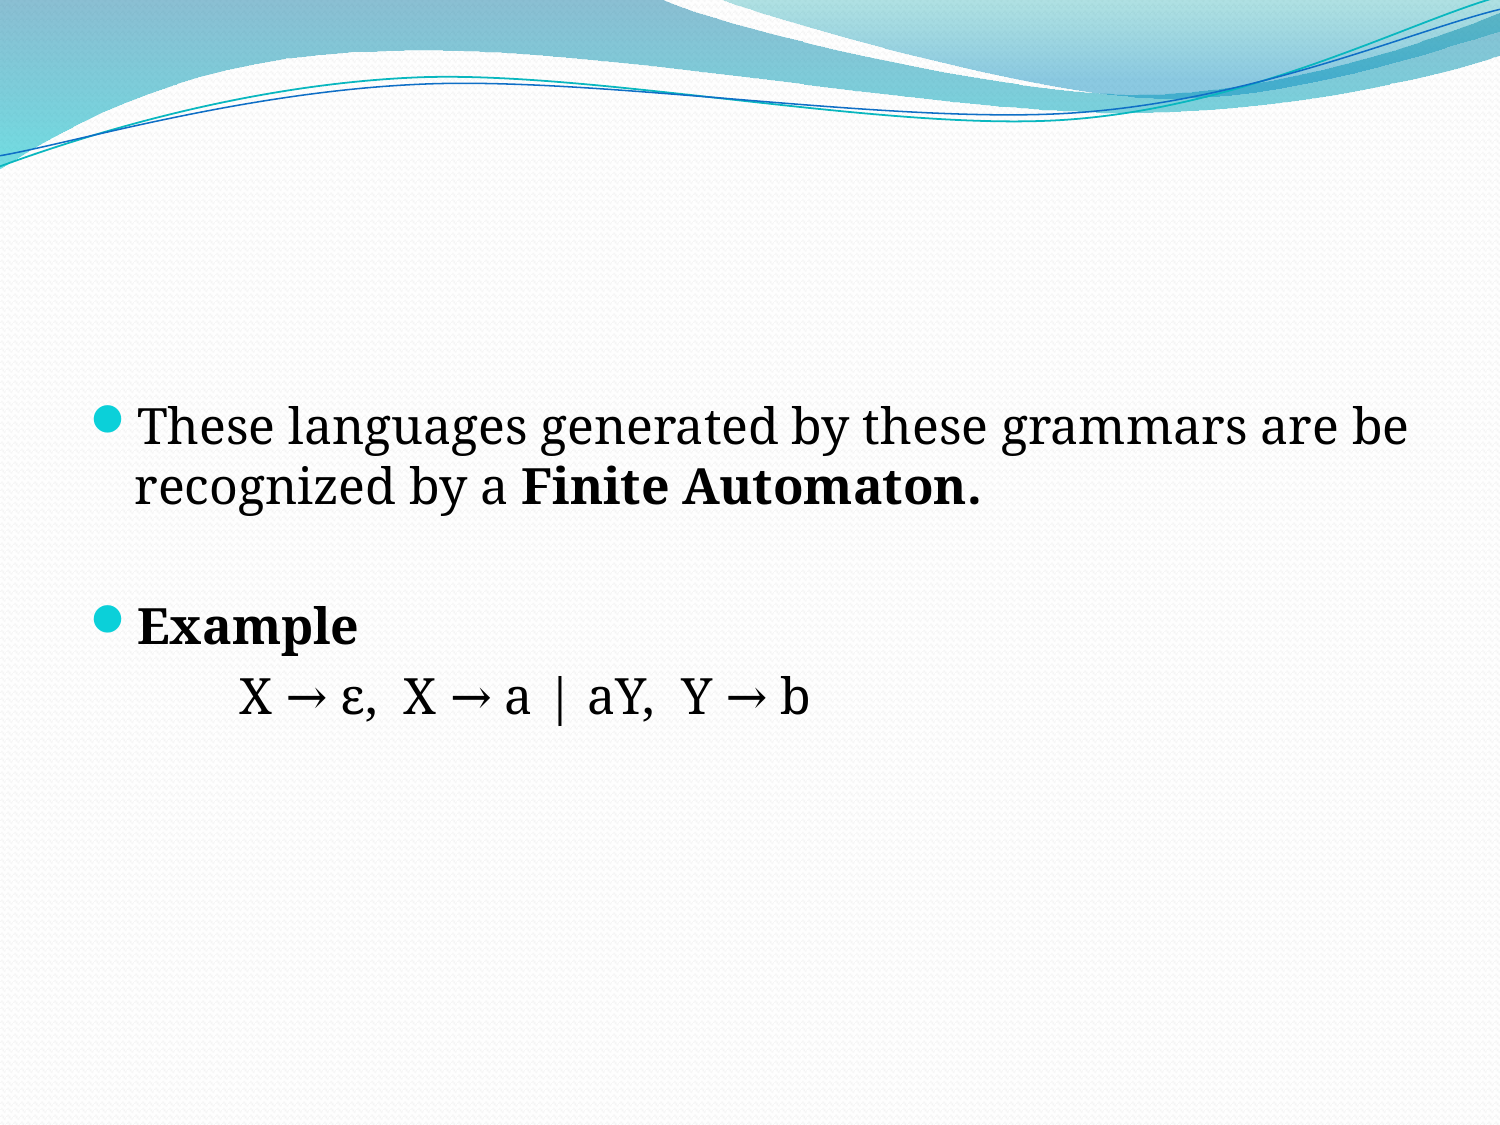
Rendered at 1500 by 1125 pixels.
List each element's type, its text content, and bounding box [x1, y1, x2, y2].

list These languages generated by these grammars are be recognized by a Finite Automaton. Example X → ε, X → a | aY, Y → b [75, 317, 1425, 1038]
